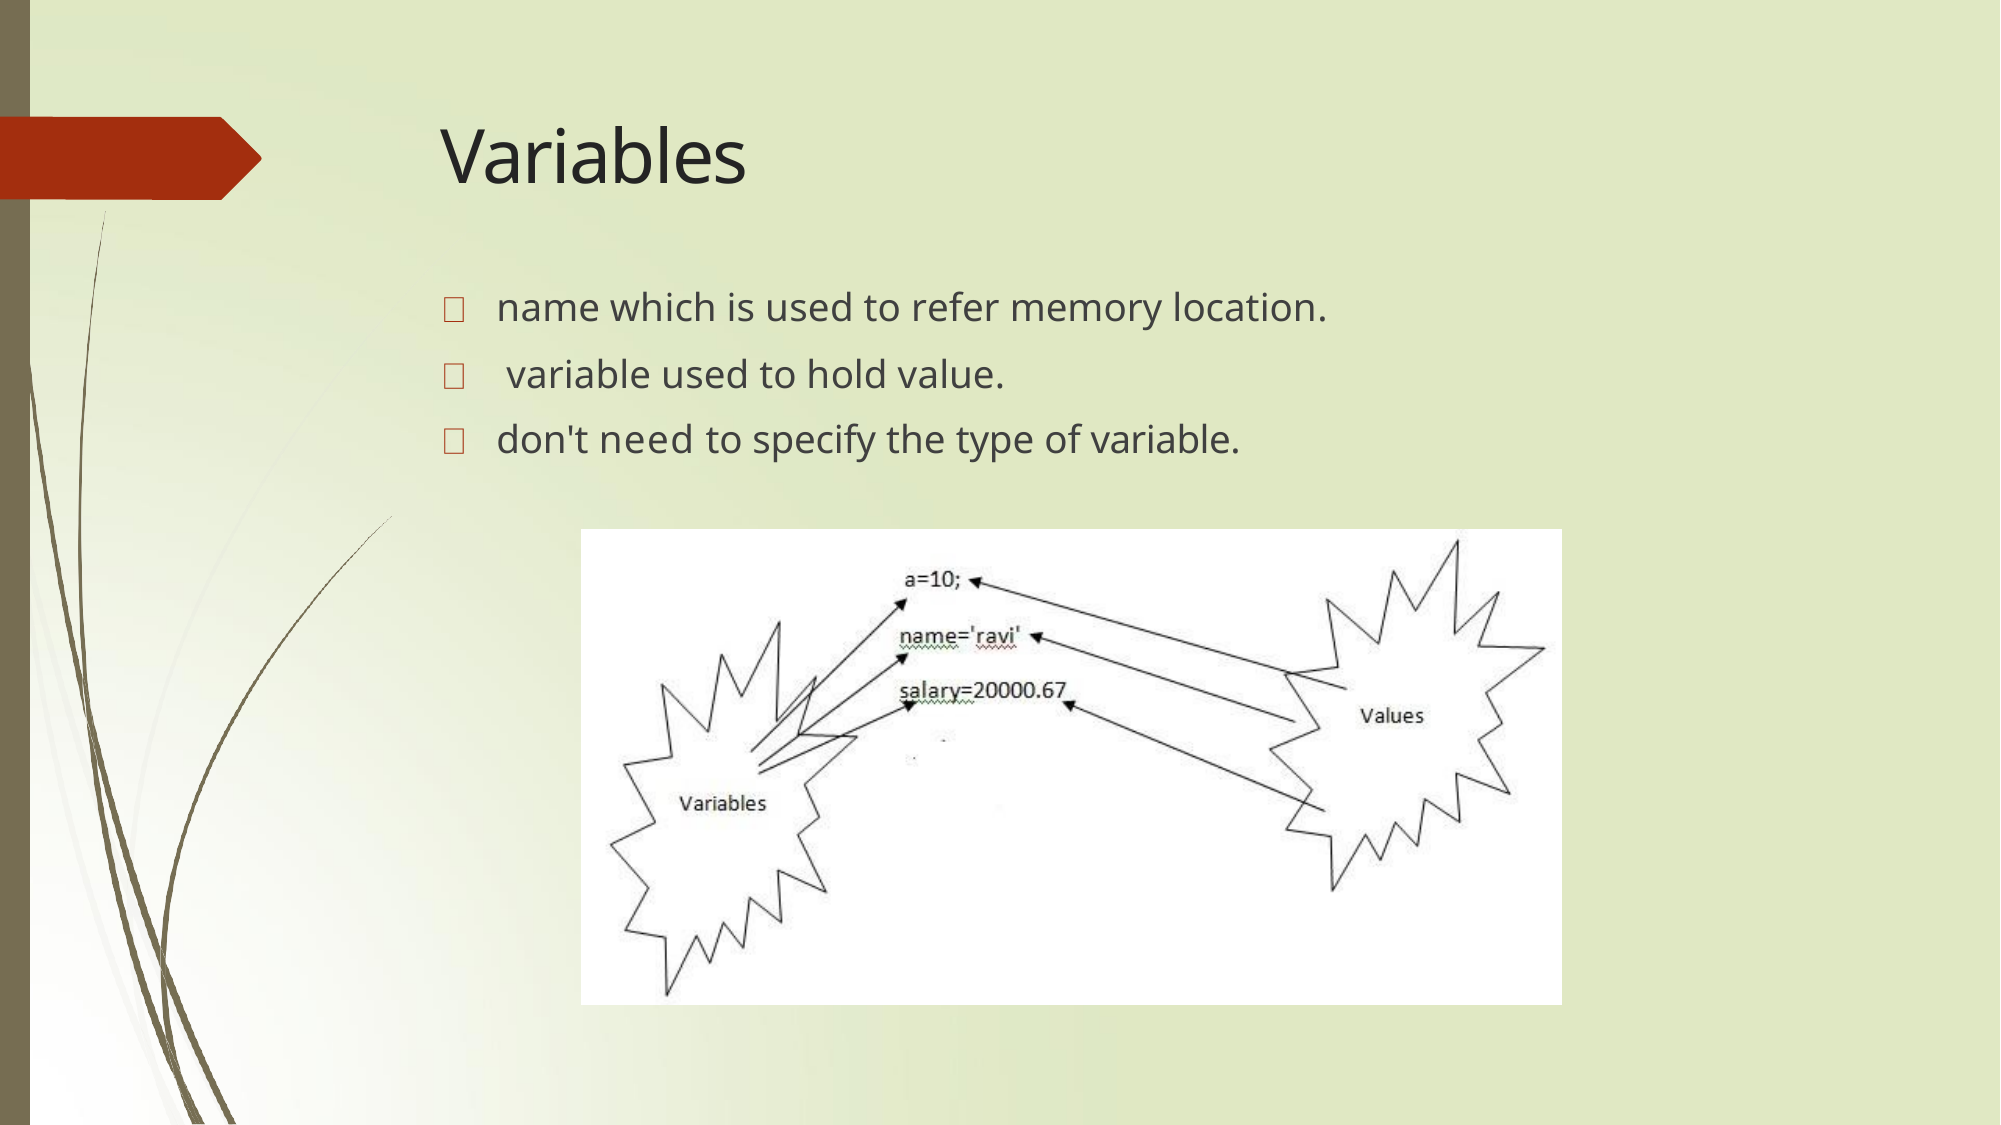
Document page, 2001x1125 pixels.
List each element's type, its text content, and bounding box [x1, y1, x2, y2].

title Variables [438, 106, 774, 286]
picture [30, 0, 2000, 1125]
text_box name which is used to refer memory location. variable used to hold value. don't need to specify the type of variable. [494, 260, 1332, 462]
